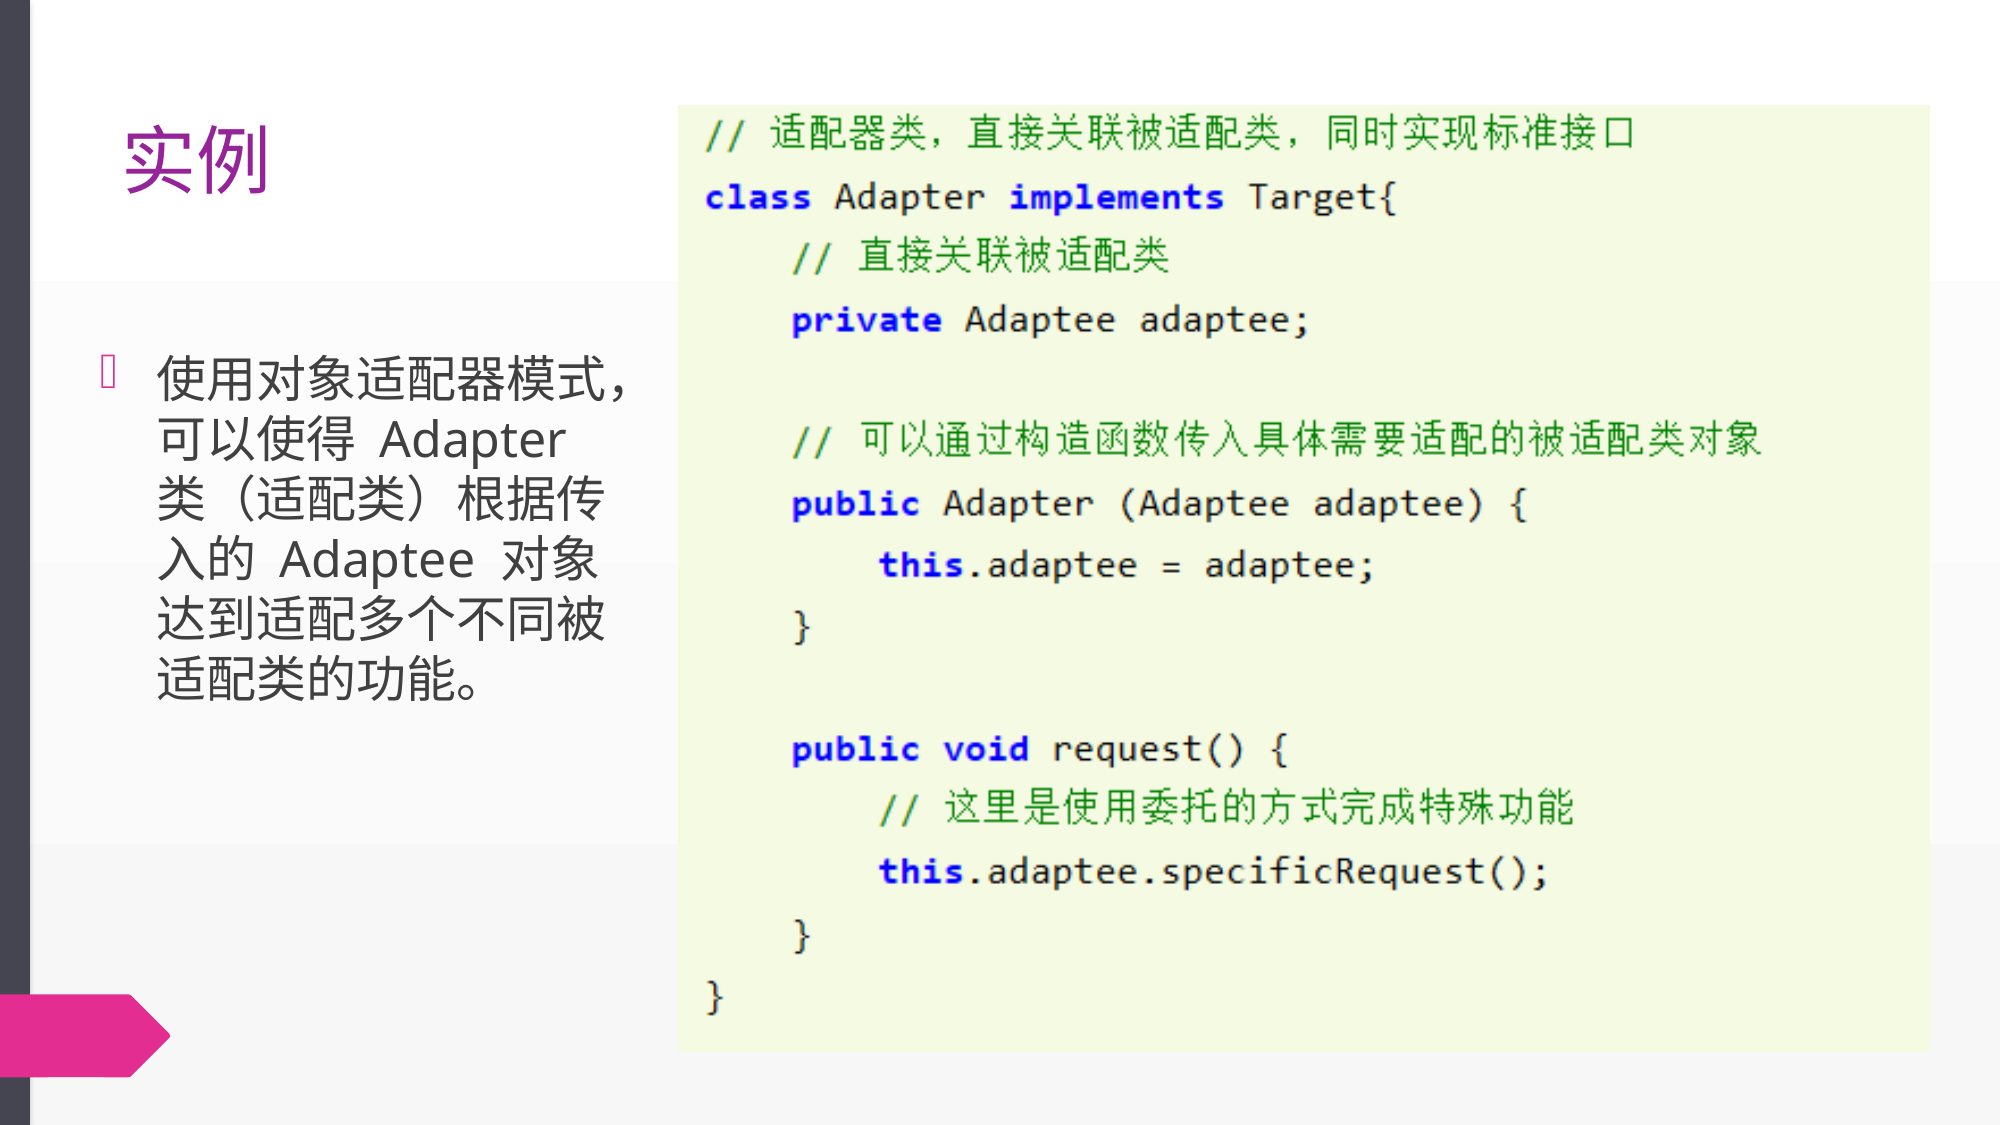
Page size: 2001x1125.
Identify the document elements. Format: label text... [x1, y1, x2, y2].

title 实例 [106, 105, 677, 313]
text_box 使用对象适配器模式，可以使得 Adapter 类（适配类）根据传入的 Adaptee 对象达到适配多个不同被适配类的功能。 [85, 339, 624, 715]
picture [677, 105, 1931, 1052]
text_box [0, 1079, 31, 1125]
text_box [31, 0, 2000, 1125]
text_box [0, 0, 31, 992]
text_box [0, 992, 172, 1079]
